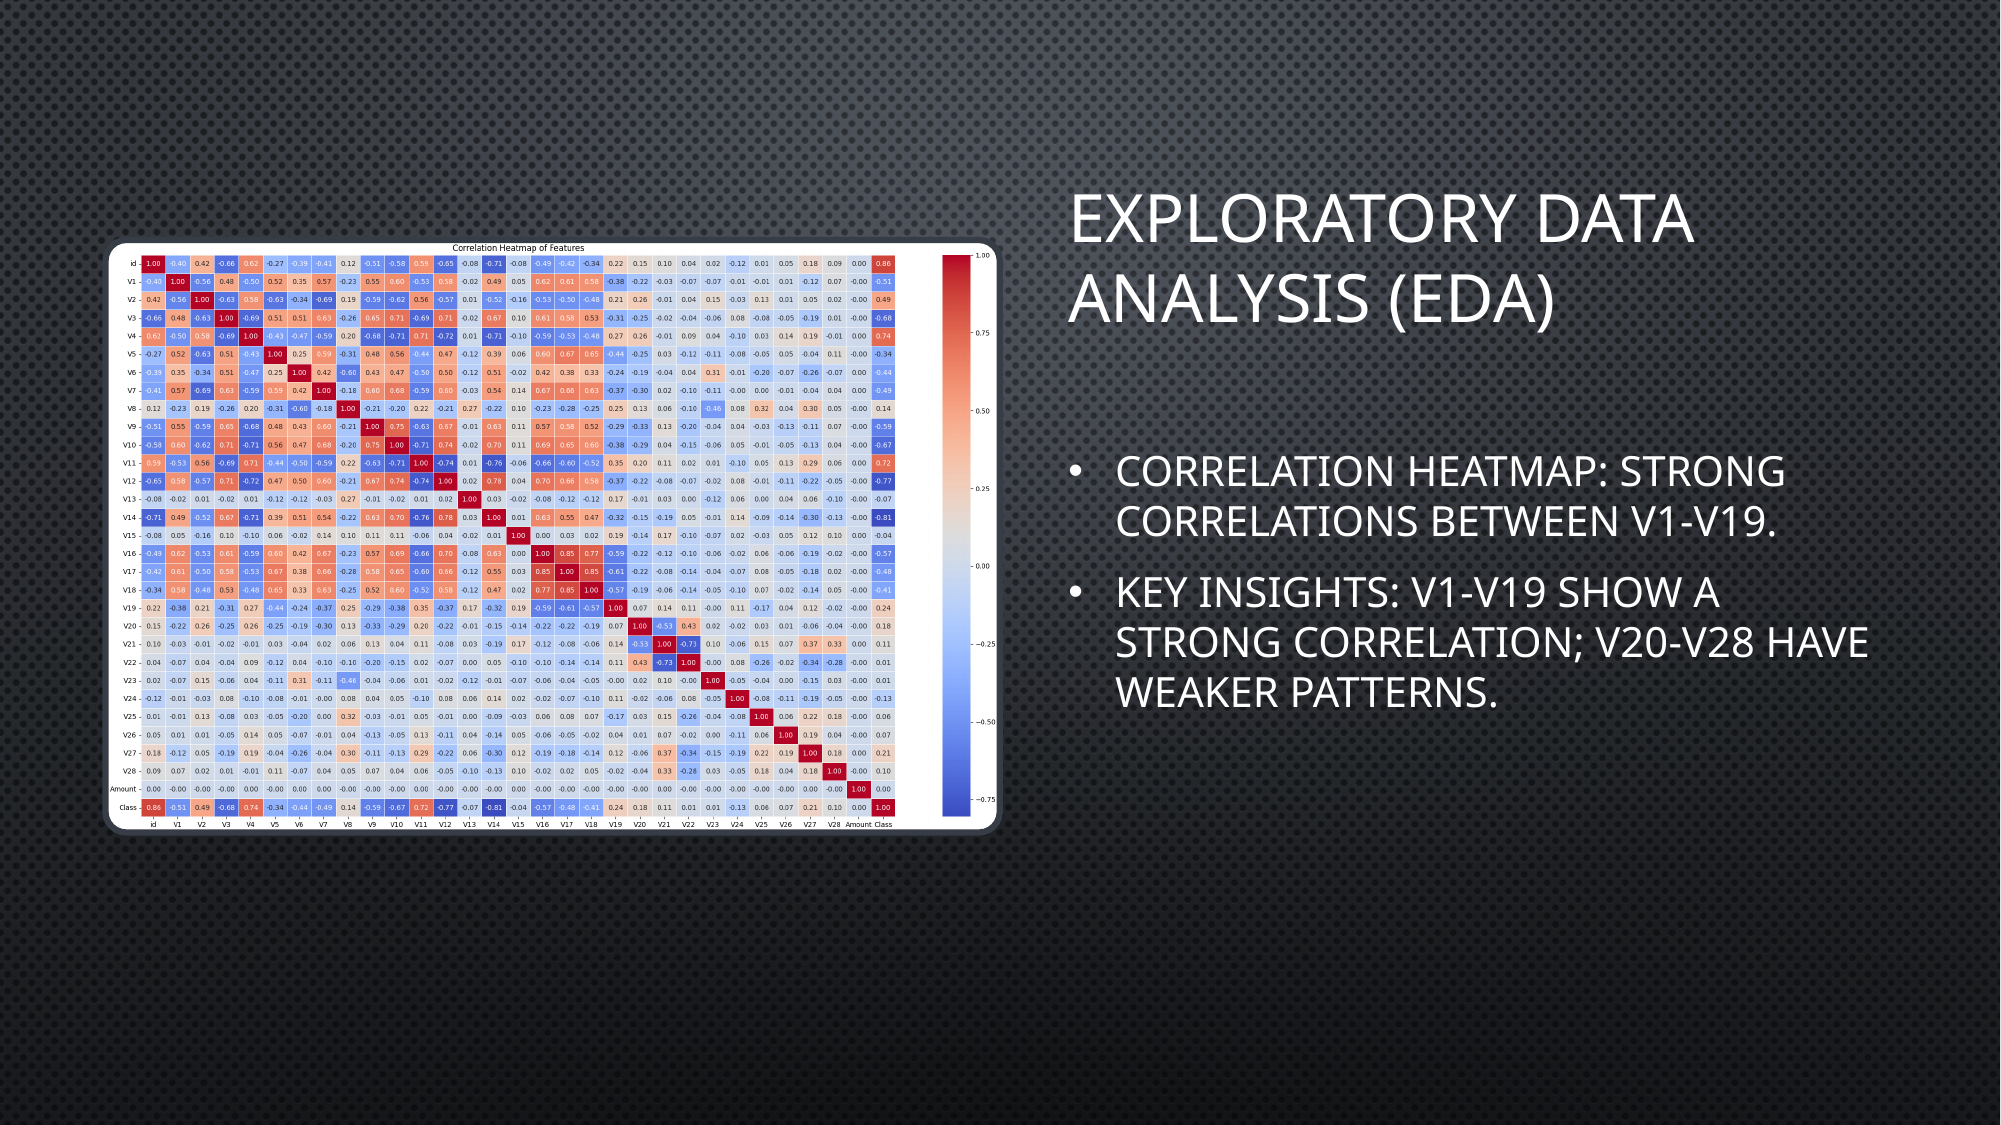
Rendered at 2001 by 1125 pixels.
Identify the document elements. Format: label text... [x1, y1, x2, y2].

list Correlation Heatmap: Strong correlations between V1-V19. Key insights: V1-V19 show a strong correlation; V20-V28 have weaker patterns. [1053, 437, 1894, 966]
title Exploratory Data Analysis (EDA) [1053, 99, 1894, 413]
picture [105, 239, 1001, 833]
